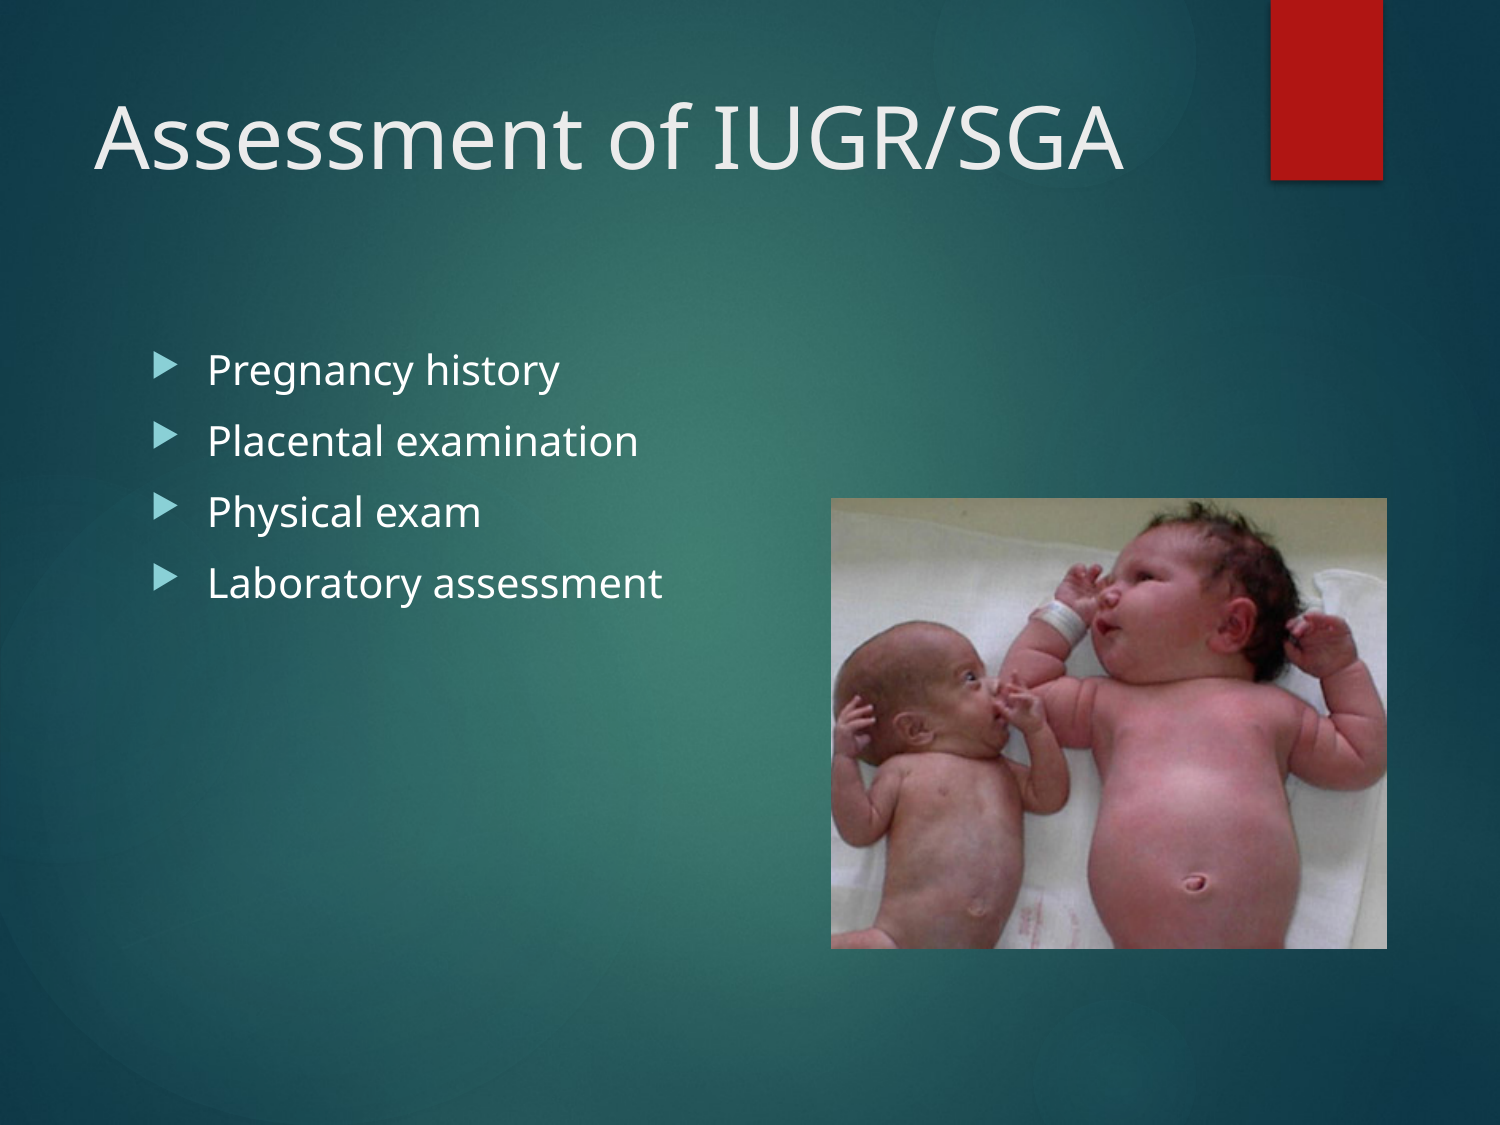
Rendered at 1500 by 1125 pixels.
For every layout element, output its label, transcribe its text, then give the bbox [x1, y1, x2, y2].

title Assessment of IUGR/SGA [79, 74, 1237, 304]
list Pregnancy history Placental examination Physical exam Laboratory assessment [135, 336, 1237, 1025]
picture [0, 0, 1500, 1125]
